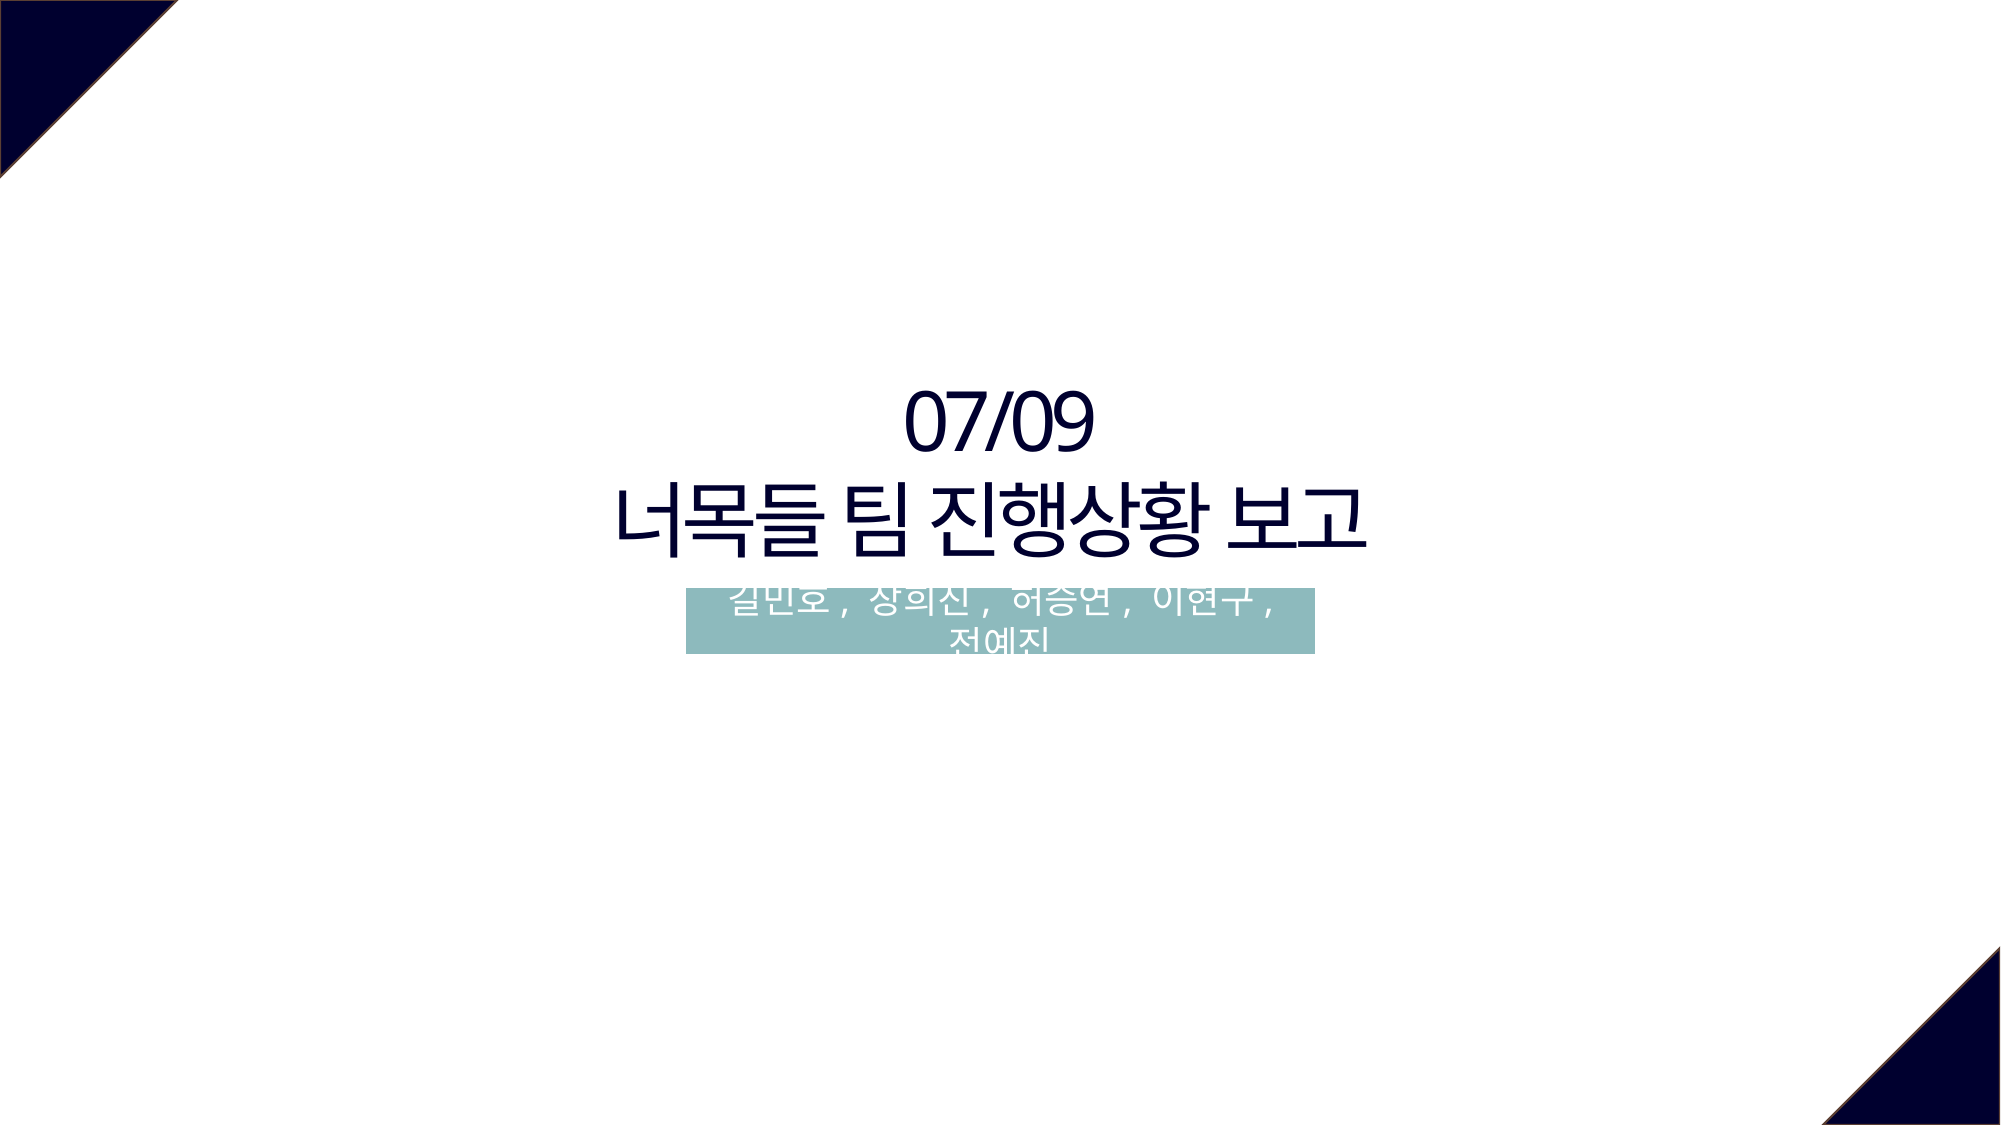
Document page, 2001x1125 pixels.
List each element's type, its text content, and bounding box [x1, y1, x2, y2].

text_box 길민호, 장희진, 허승연, 이현구, 전예진 [686, 588, 1315, 654]
text_box 07/09 너목들 팀 진행상황 보고 [596, 360, 1404, 576]
